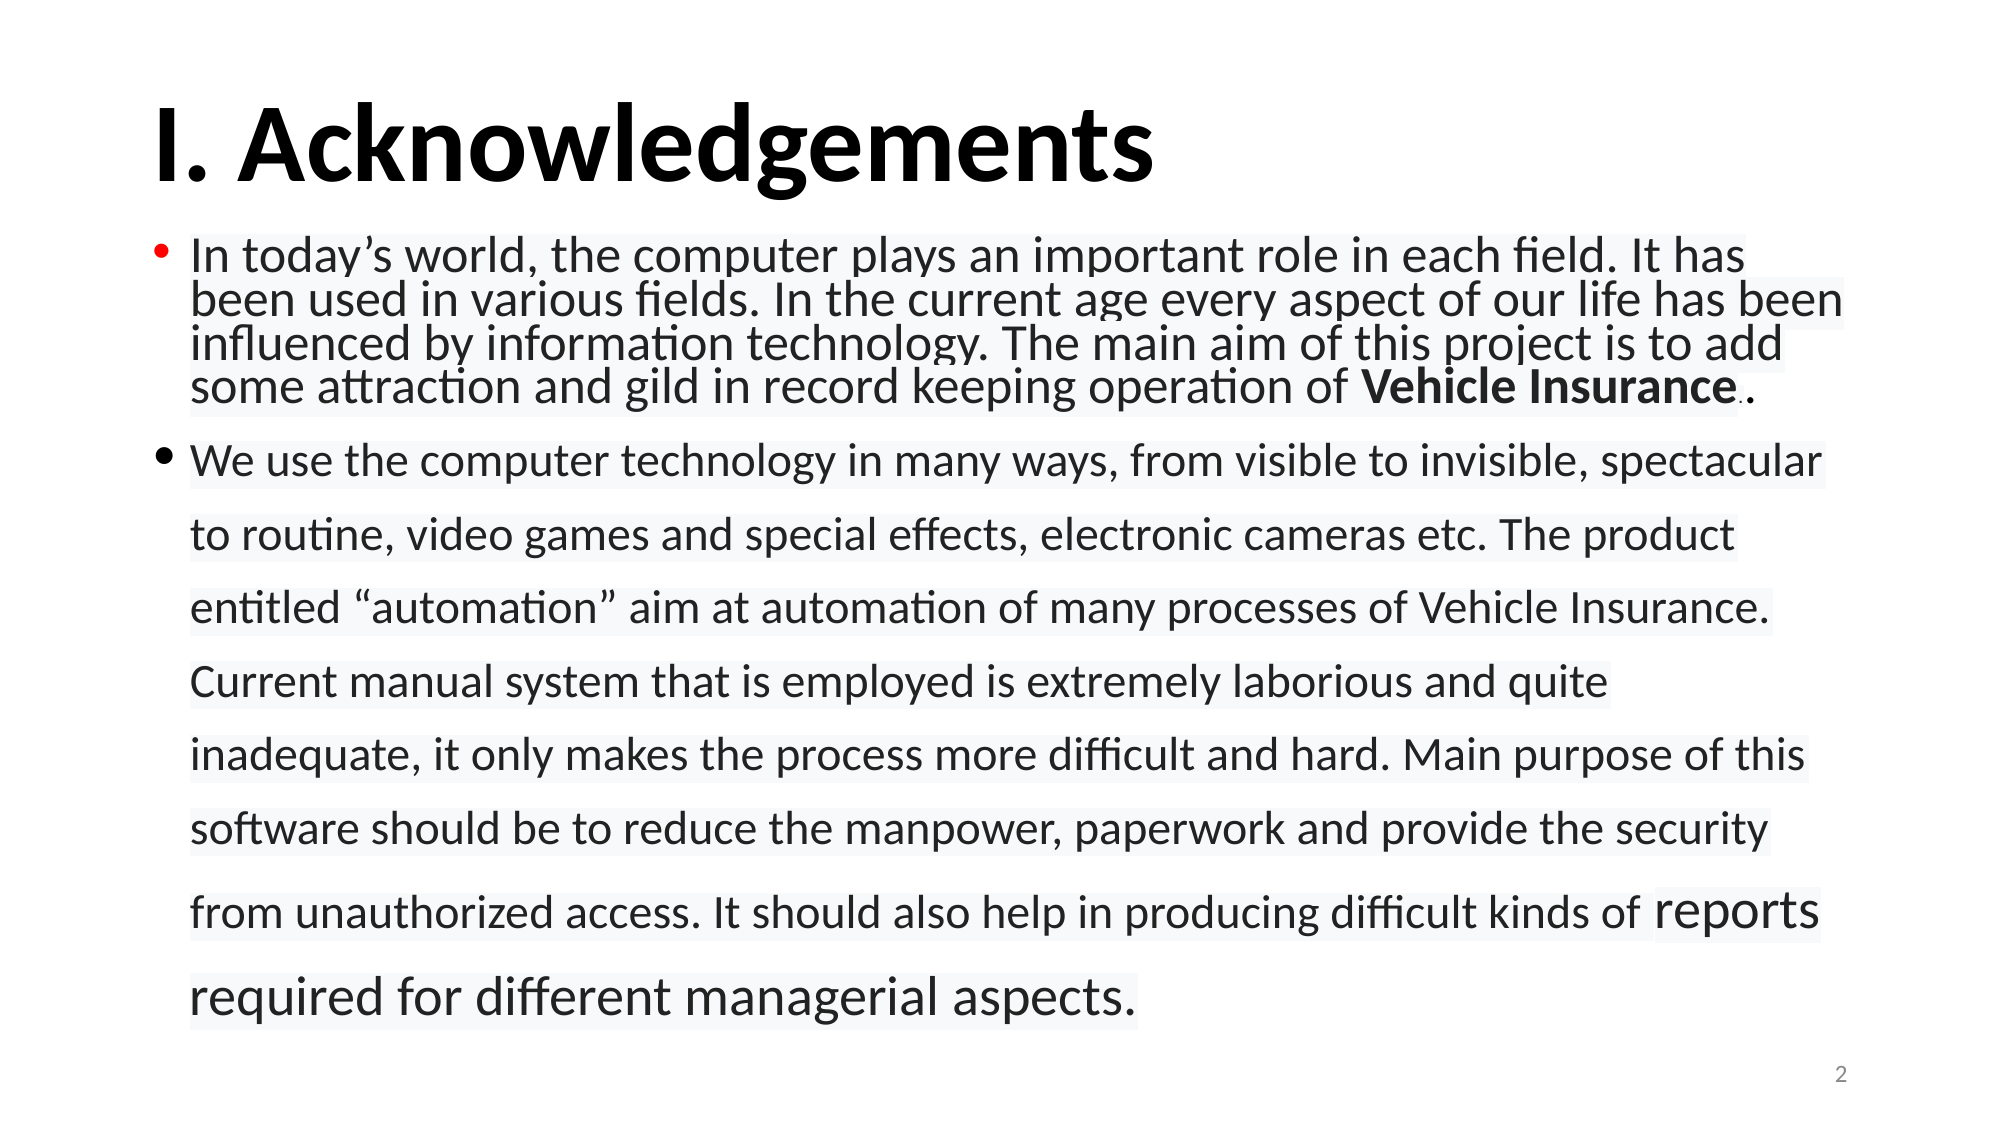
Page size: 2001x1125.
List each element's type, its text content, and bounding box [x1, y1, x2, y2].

slide_number ‹#› [1412, 1042, 1863, 1103]
title I. Acknowledgements [137, 59, 1863, 230]
list In today’s world, the computer plays an important role in each field. It has been used in various fields. In the current age every aspect of our life has been influenced by information technology. The main aim of this project is to add some attraction and gild in record keeping operation of Vehicle Insurance.. We use the computer technology in many ways, from visible to invisible, spectacular to routine, video games and special effects, electronic cameras etc. The product entitled “automation” aim at automation of many processes of Vehicle Insurance. Current manual system that is employed is extremely laborious and quite inadequate, it only makes the process more difficult and hard. Main purpose of this software should be to reduce the manpower, paperwork and provide the security from unauthorized access. It should also help in producing difficult kinds of reports required for different managerial aspects. [137, 230, 1863, 1080]
